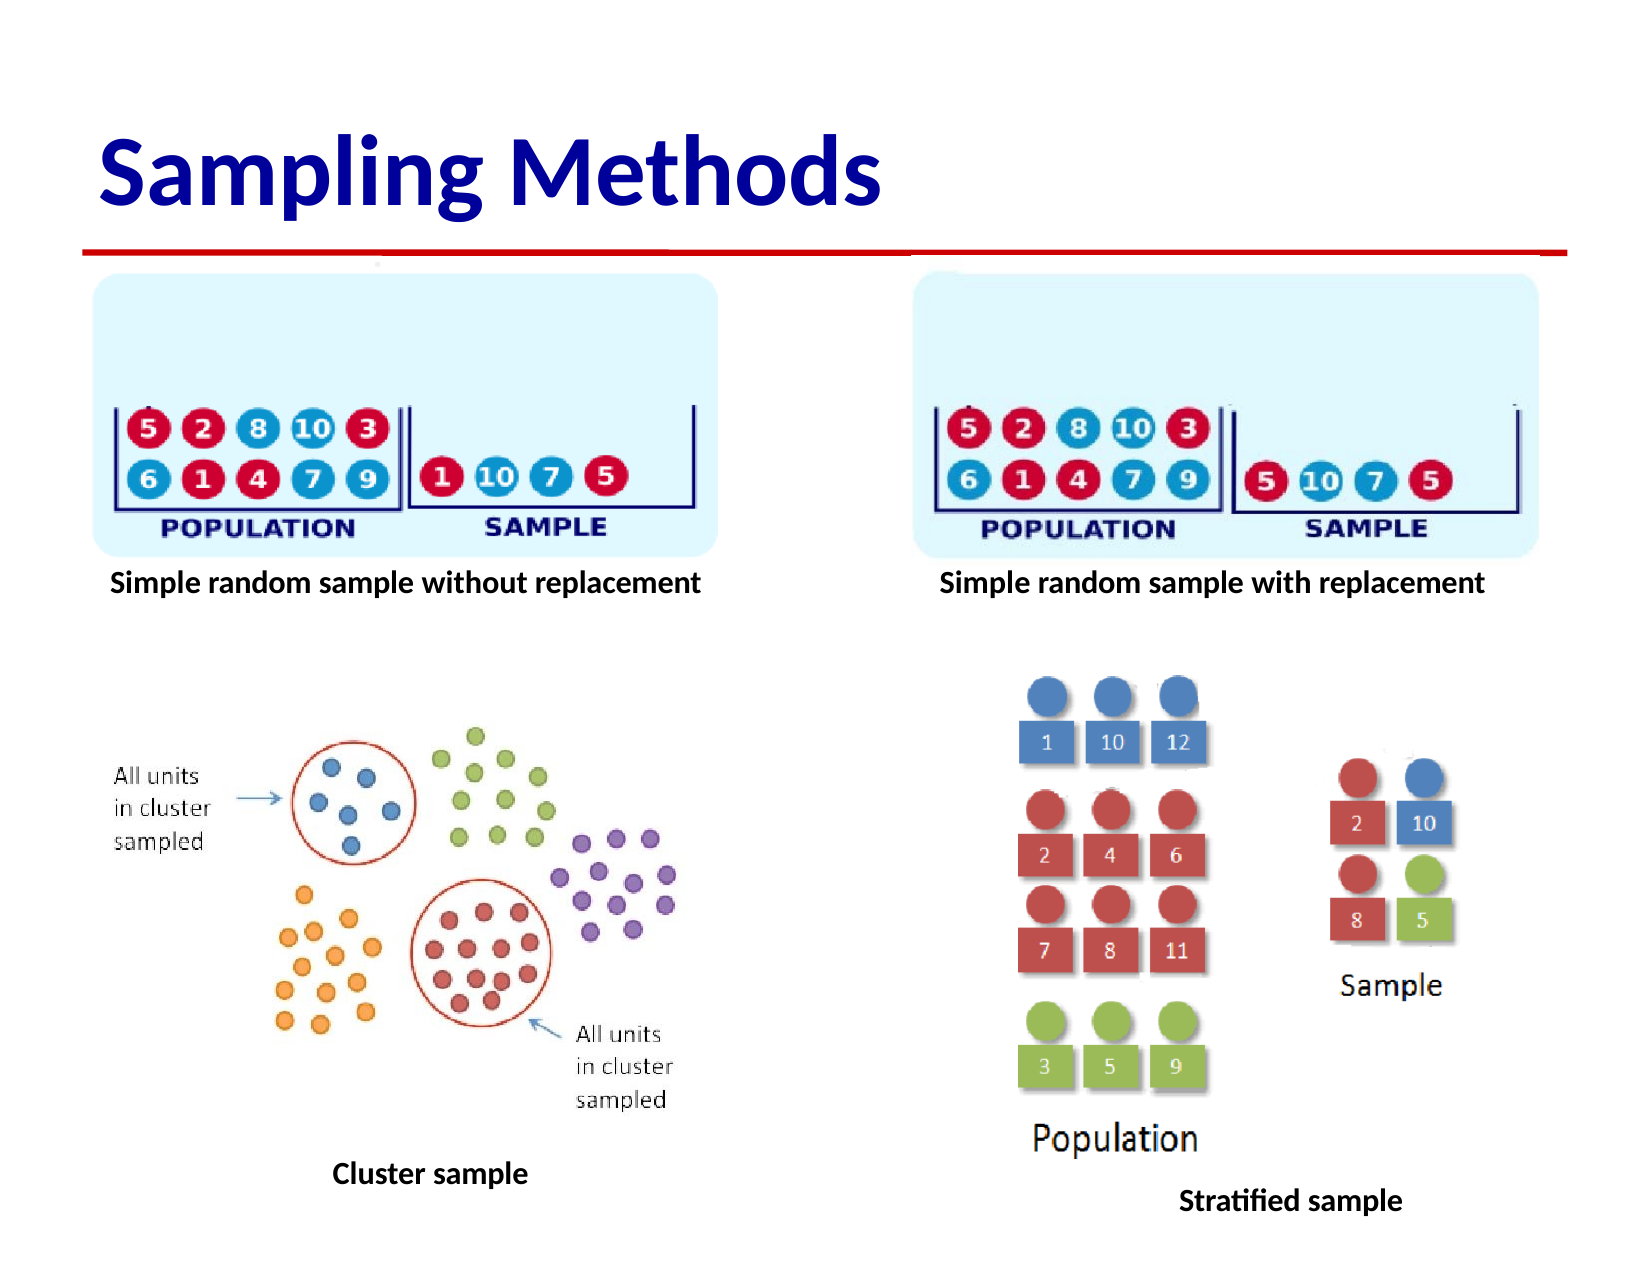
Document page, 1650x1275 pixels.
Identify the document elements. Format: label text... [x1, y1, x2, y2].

text_box Stratified sample [1177, 1177, 1408, 1219]
title Sampling Methods [96, 102, 1554, 318]
text_box Simple random sample without replacement [107, 567, 706, 600]
picture [92, 262, 719, 559]
text_box Simple random sample with replacement [937, 575, 1490, 600]
text_box Cluster sample [330, 1150, 531, 1191]
picture [910, 255, 1540, 566]
picture [111, 718, 686, 1117]
picture [1018, 675, 1460, 1159]
